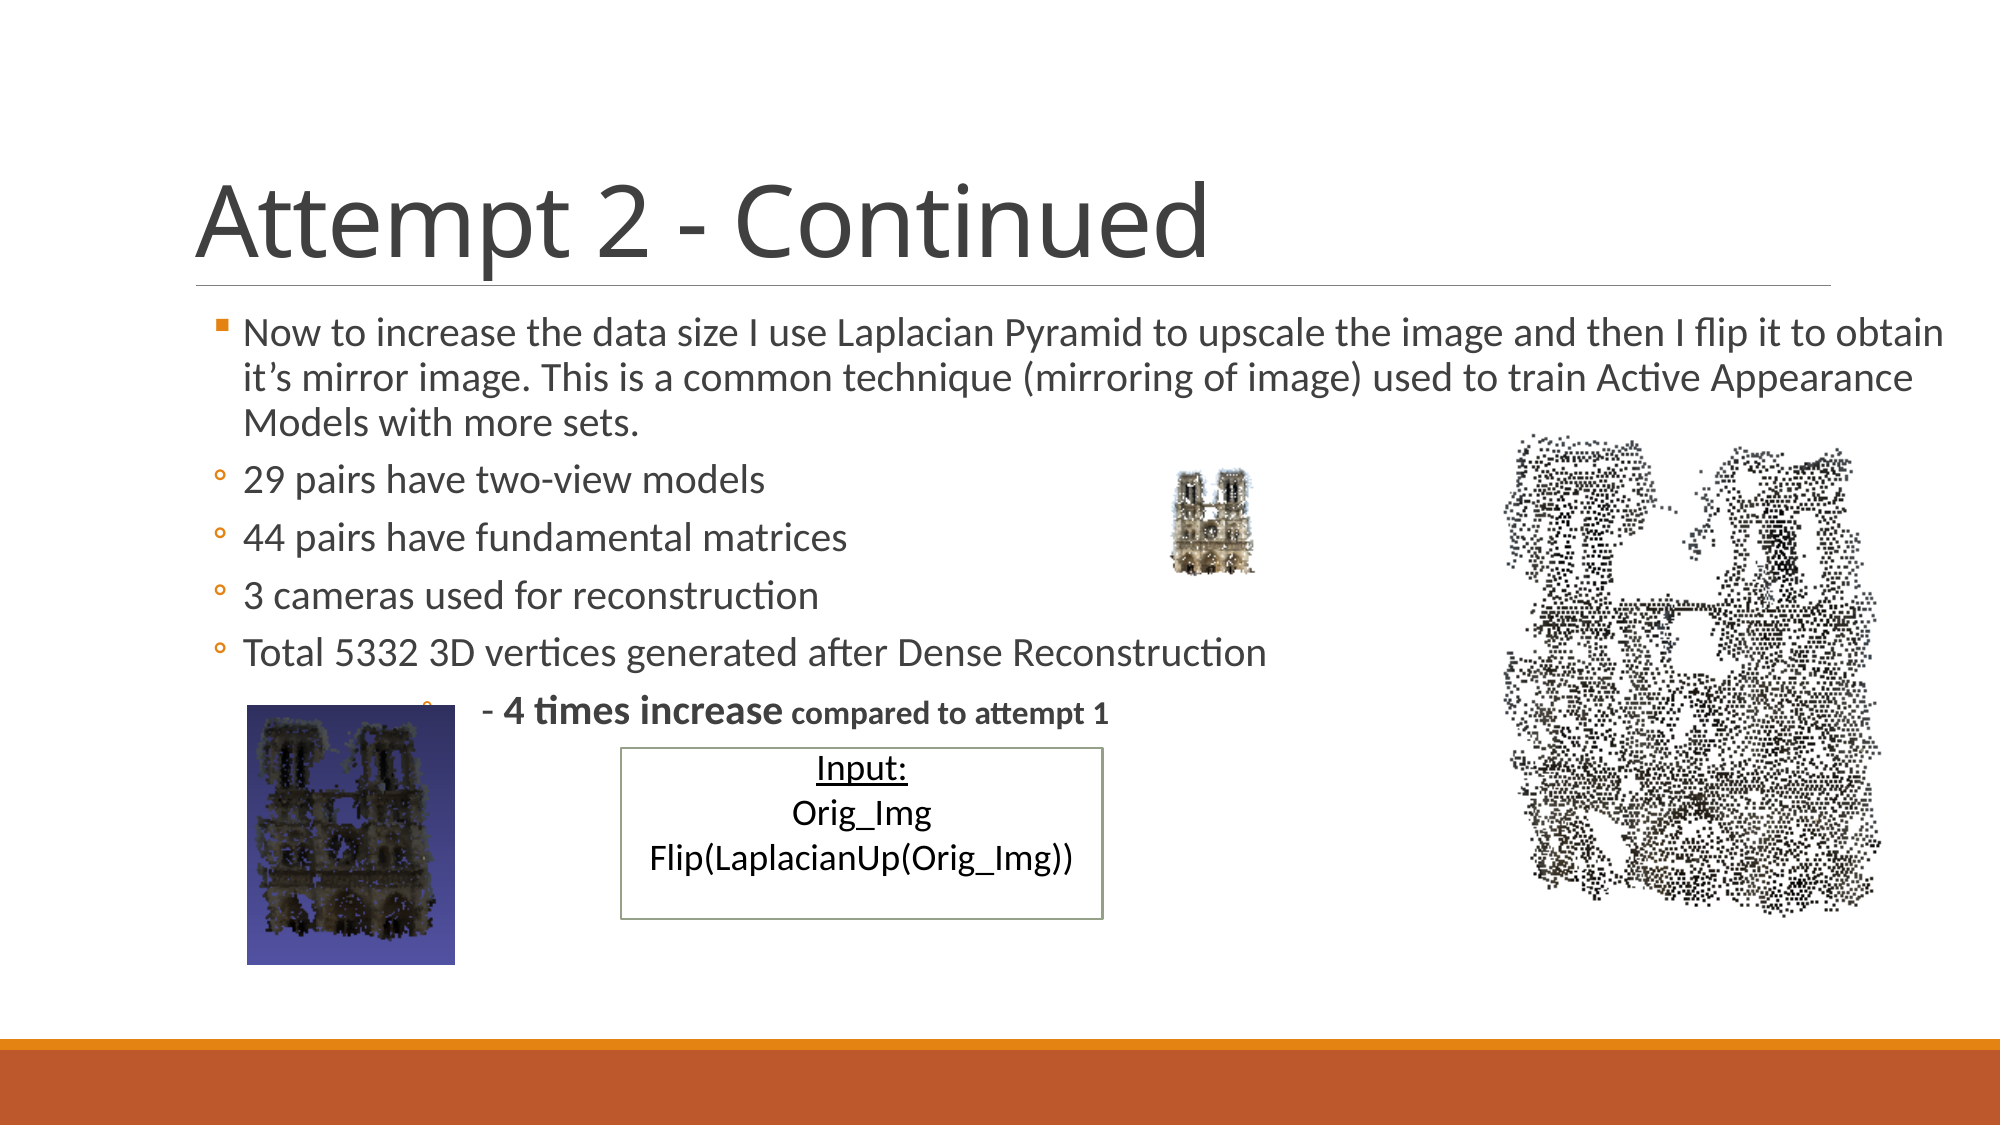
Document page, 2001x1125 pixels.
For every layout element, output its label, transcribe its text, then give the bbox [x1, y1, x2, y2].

picture [247, 704, 455, 966]
list Now to increase the data size I use Laplacian Pyramid to upscale the image and then I flip it to obtain it’s mirror image. This is a common technique (mirroring of image) used to train Active Appearance Models with more sets. 29 pairs have two-view models 44 pairs have fundamental matrices 3 cameras used for reconstruction Total 5332 3D vertices generated after Dense Reconstruction - 4 times increase compared to attempt 1 [180, 302, 1982, 1015]
title Attempt 2 - Continued [180, 47, 1830, 285]
picture [1141, 450, 1285, 599]
text_box Input: Orig_Img Flip(LaplacianUp(Orig_Img)) [620, 747, 1104, 920]
picture [1478, 414, 1912, 944]
